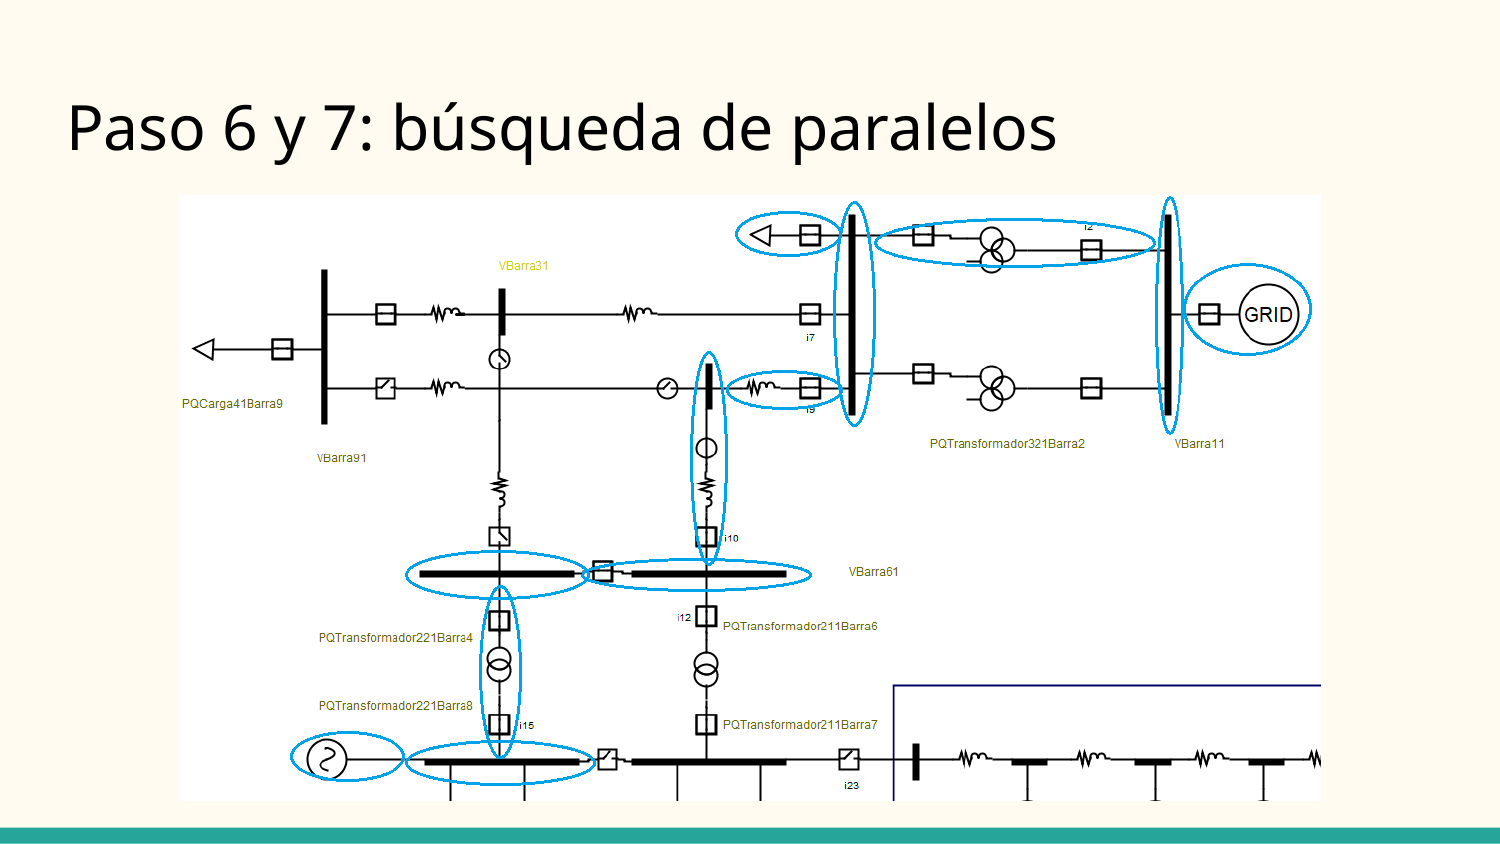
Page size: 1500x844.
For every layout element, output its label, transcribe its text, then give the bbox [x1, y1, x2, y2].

picture [409, 554, 582, 596]
title Paso 6 y 7: búsqueda de paralelos [51, 72, 1449, 174]
picture [591, 562, 807, 588]
picture [730, 374, 838, 406]
picture [495, 589, 506, 596]
picture [1187, 267, 1308, 352]
picture [294, 735, 401, 778]
picture [1159, 202, 1180, 429]
picture [739, 215, 838, 253]
picture [694, 356, 724, 557]
picture [493, 744, 508, 755]
picture [483, 601, 518, 739]
picture [837, 205, 872, 423]
picture [879, 222, 1152, 264]
picture [179, 195, 1321, 801]
picture [409, 744, 592, 782]
